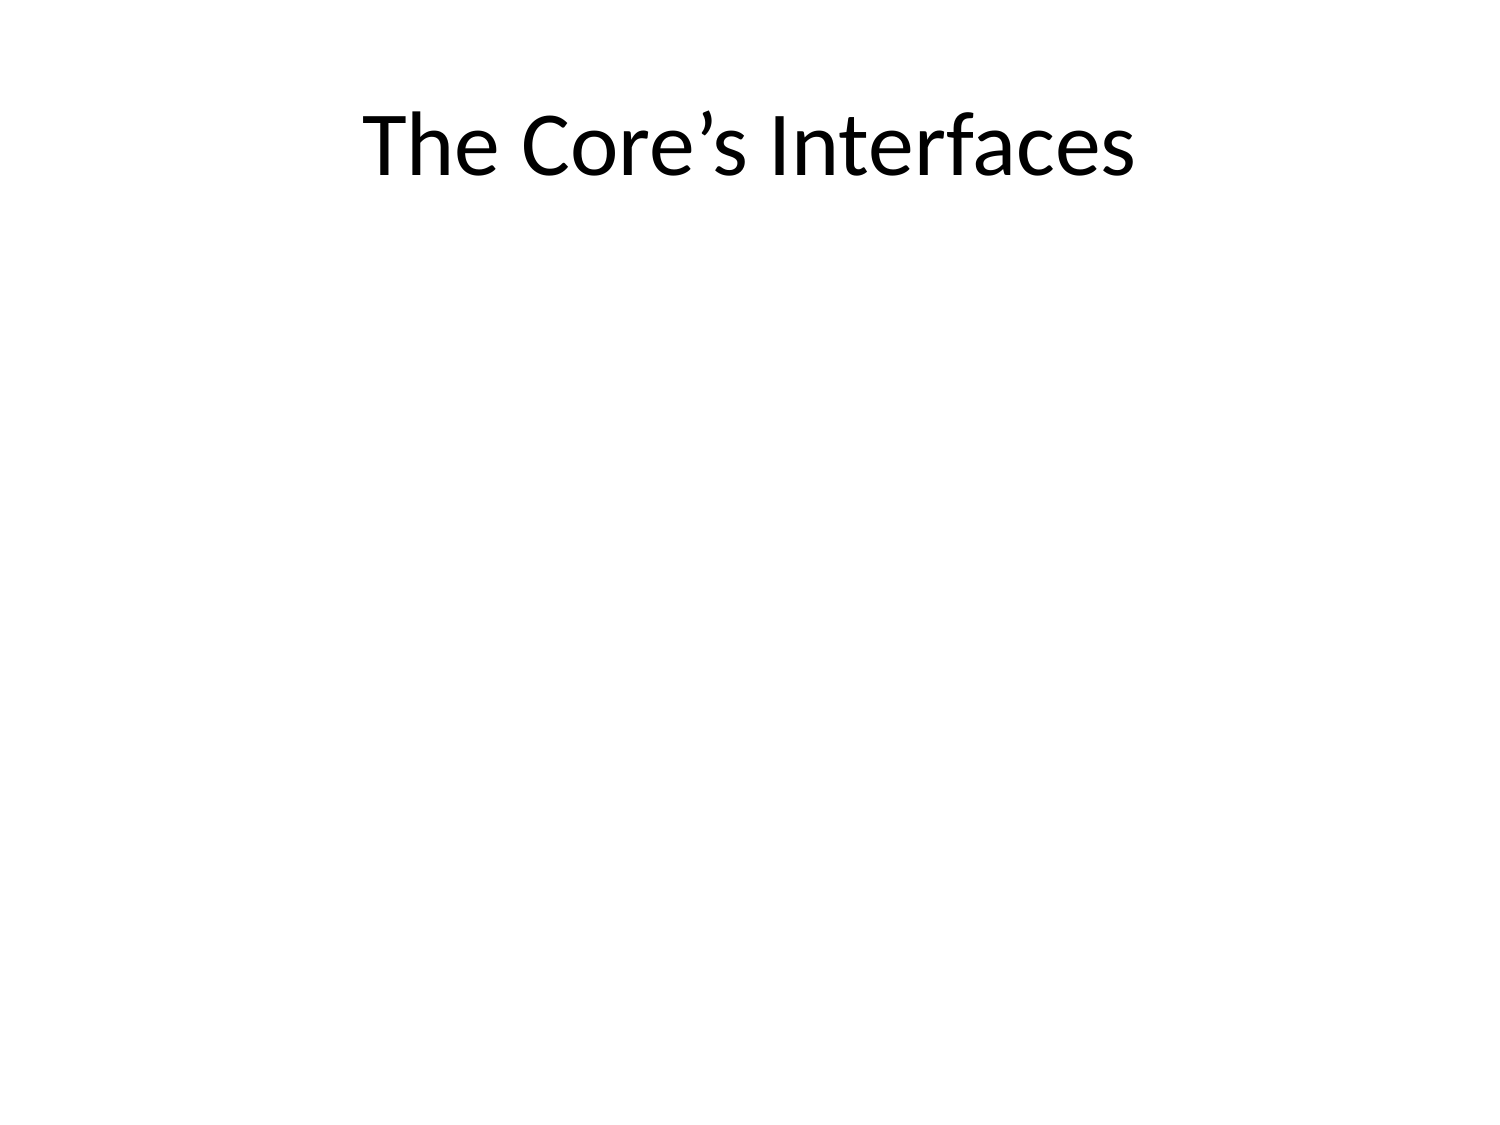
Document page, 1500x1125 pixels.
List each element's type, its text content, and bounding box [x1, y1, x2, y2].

title The Core’s Interfaces [75, 45, 1425, 233]
